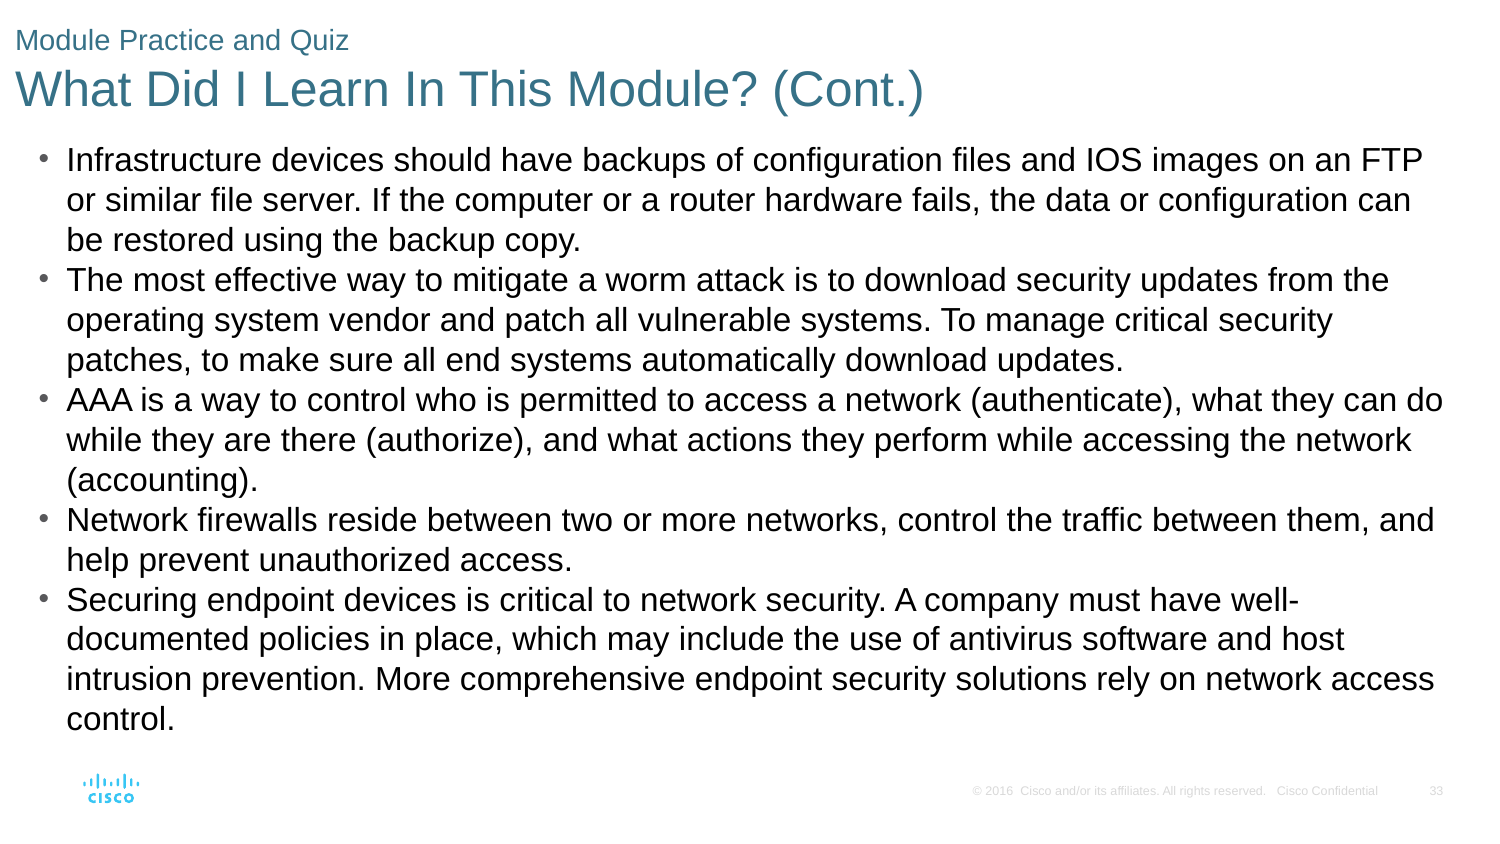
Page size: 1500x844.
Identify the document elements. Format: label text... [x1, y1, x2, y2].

list Infrastructure devices should have backups of configuration files and IOS images on an FTP or similar file server. If the computer or a router hardware fails, the data or configuration can be restored using the backup copy. The most effective way to mitigate a worm attack is to download security updates from the operating system vendor and patch all vulnerable systems. To manage critical security patches, to make sure all end systems automatically download updates. AAA is a way to control who is permitted to access a network (authenticate), what they can do while they are there (authorize), and what actions they perform while accessing the network (accounting). Network firewalls reside between two or more networks, control the traffic between them, and help prevent unauthorized access. Securing endpoint devices is critical to network security. A company must have well-documented policies in place, which may include the use of antivirus software and host intrusion prevention. More comprehensive endpoint security solutions rely on network access control. [23, 131, 1476, 813]
title Module Practice and Quiz What Did I Learn In This Module? (Cont.) [0, 6, 1500, 131]
